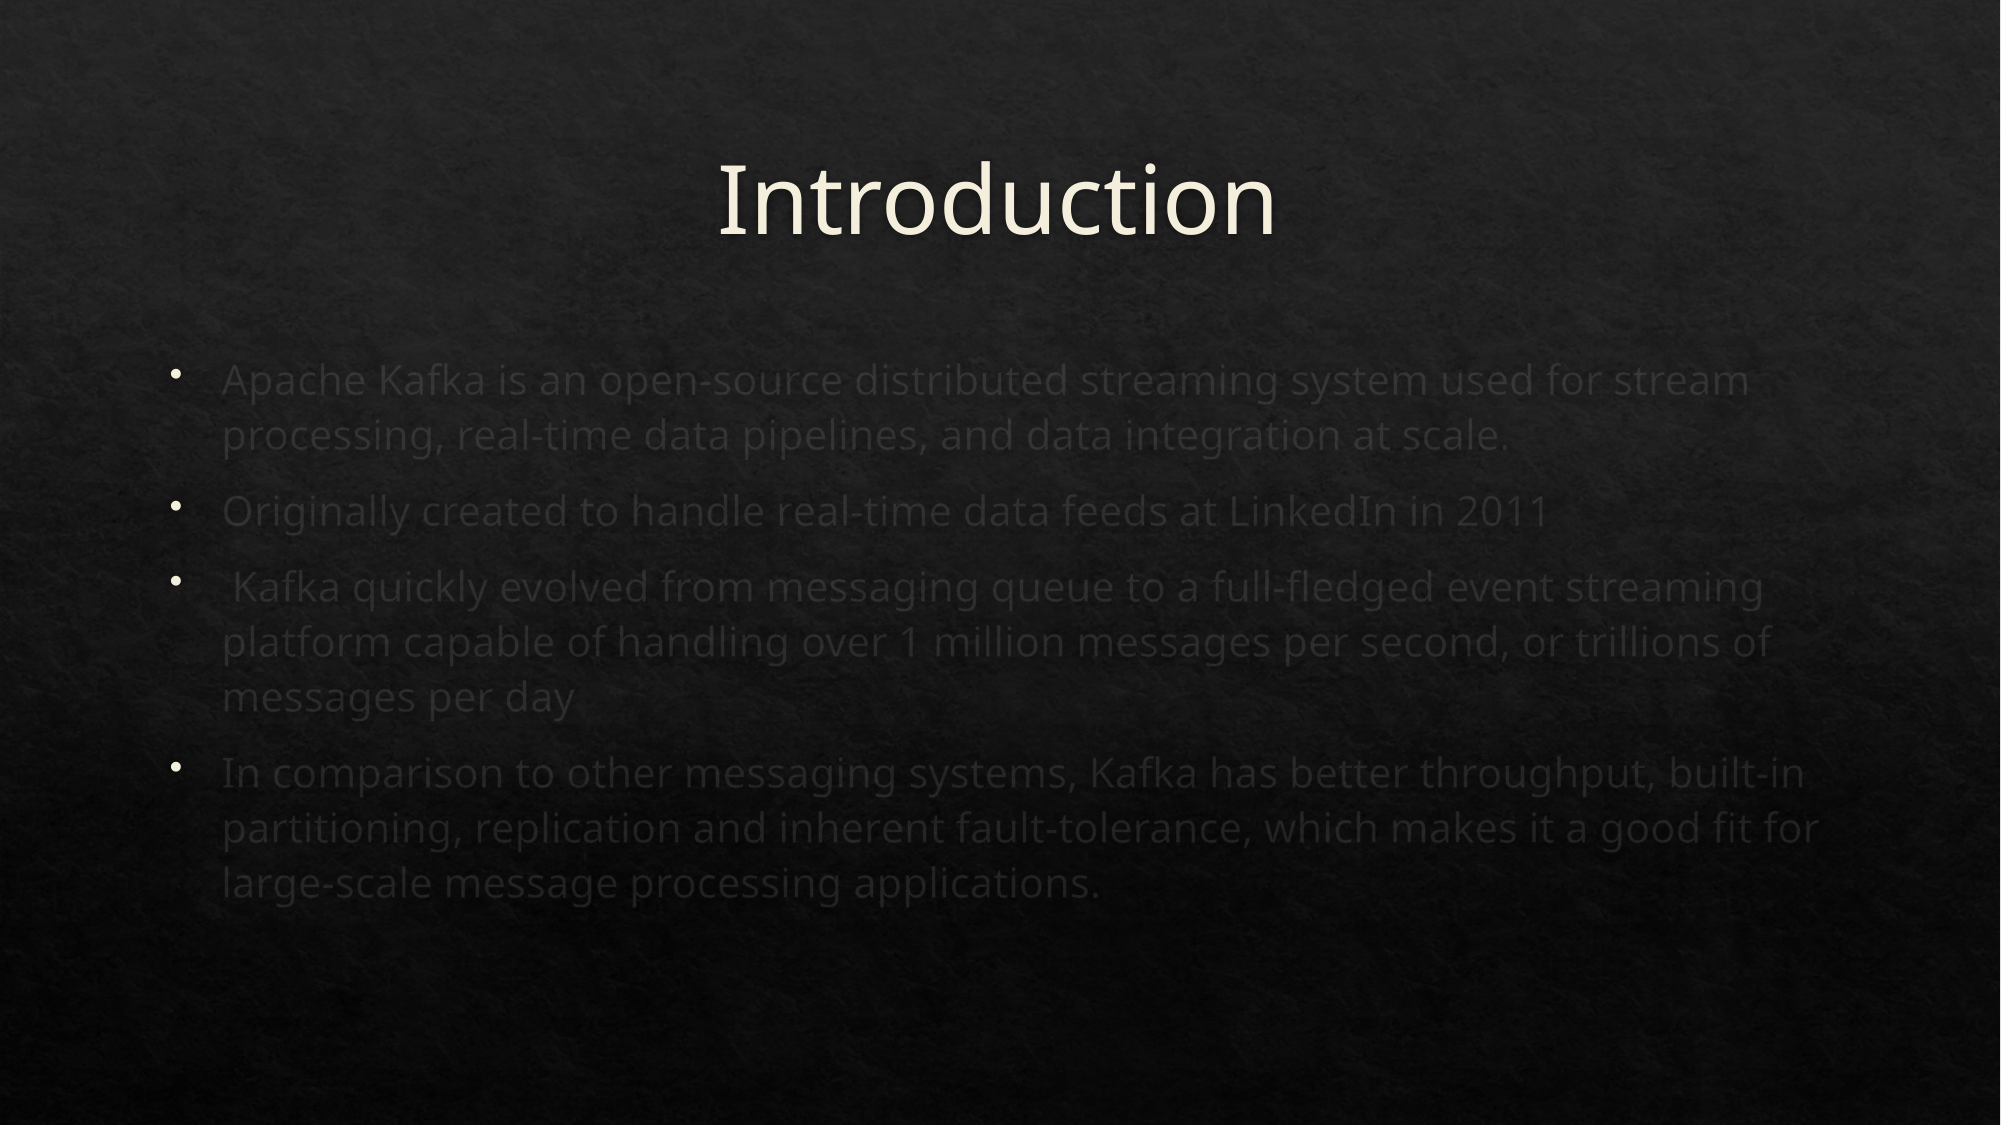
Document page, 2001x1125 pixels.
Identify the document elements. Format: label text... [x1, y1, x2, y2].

title Introduction [149, 99, 1849, 307]
list Apache Kafka is an open-source distributed streaming system used for stream processing, real-time data pipelines, and data integration at scale. Originally created to handle real-time data feeds at LinkedIn in 2011 Kafka quickly evolved from messaging queue to a full-fledged event streaming platform capable of handling over 1 million messages per second, or trillions of messages per day In comparison to other messaging systems, Kafka has better throughput, built-in partitioning, replication and inherent fault-tolerance, which makes it a good fit for large-scale message processing applications. [149, 340, 1849, 950]
